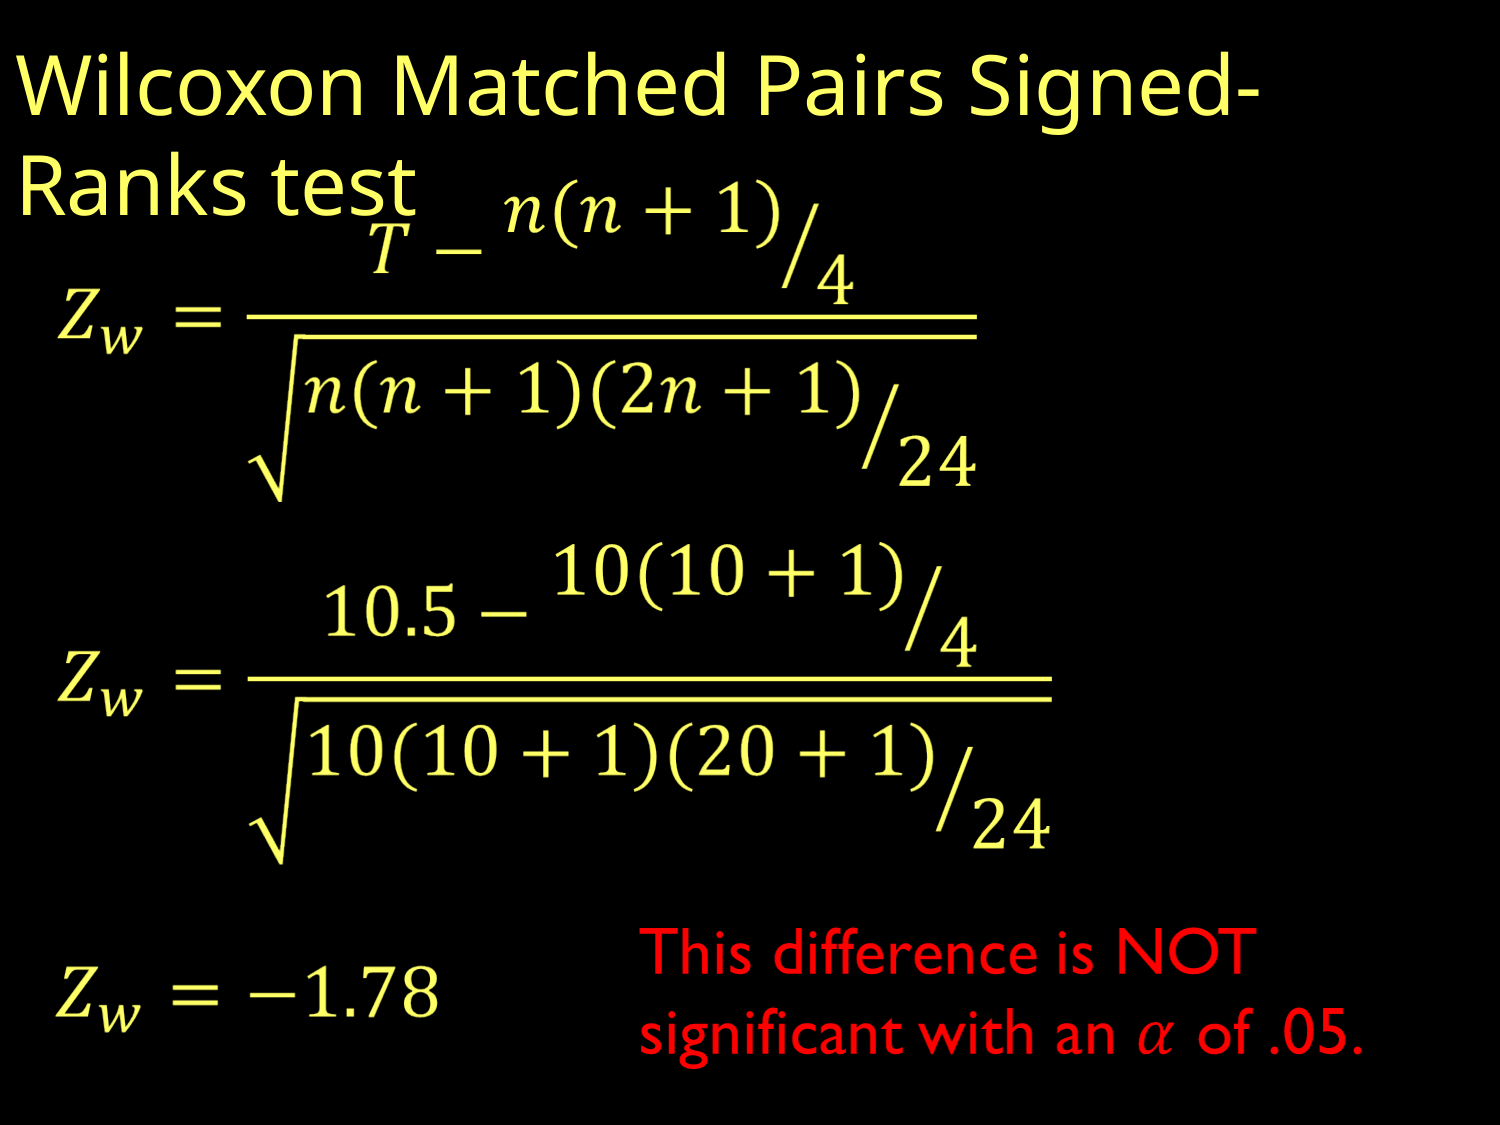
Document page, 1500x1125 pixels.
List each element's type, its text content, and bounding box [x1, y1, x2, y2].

text_box [623, 902, 1499, 1079]
text_box [27, 525, 1082, 875]
text_box Wilcoxon Matched Pairs Signed-Ranks test [0, 24, 1492, 141]
text_box [27, 937, 468, 1044]
text_box [27, 162, 1007, 513]
